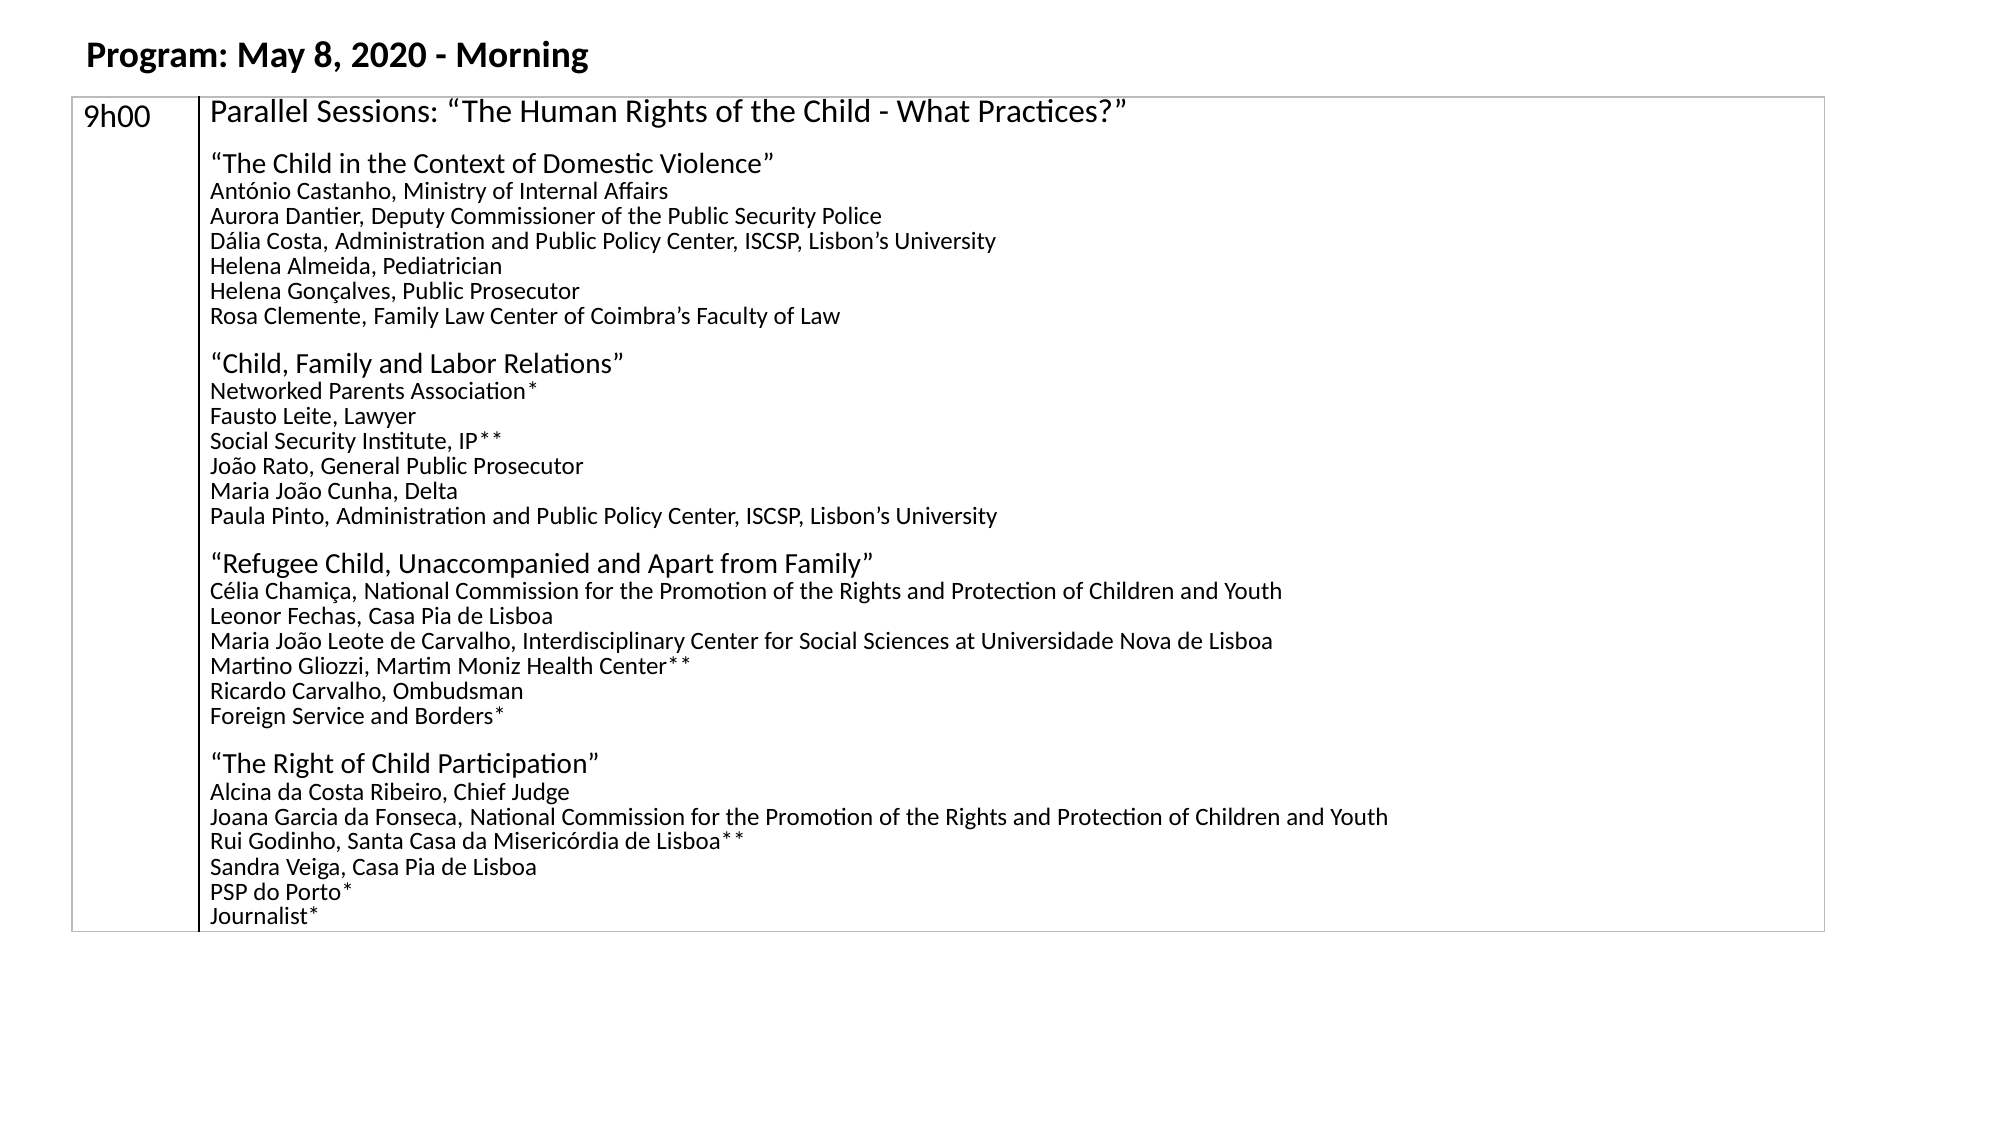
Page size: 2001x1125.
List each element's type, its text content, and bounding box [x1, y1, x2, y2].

table_header Parallel Sessions: “The Human Rights of the Child - What Practices?” “The Child in the Context of Domestic Violence” António Castanho, Ministry of Internal Affairs Aurora Dantier, Deputy Commissioner of the Public Security Police Dália Costa, Administration and Public Policy Center, ISCSP, Lisbon’s University Helena Almeida, Pediatrician Helena Gonçalves, Public Prosecutor Rosa Clemente, Family Law Center of Coimbra’s Faculty of Law “Child, Family and Labor Relations” Networked Parents Association* Fausto Leite, Lawyer Social Security Institute, IP** João Rato, General Public Prosecutor Maria João Cunha, Delta Paula Pinto, Administration and Public Policy Center, ISCSP, Lisbon’s University “Refugee Child, Unaccompanied and Apart from Family” Célia Chamiça, National Commission for the Promotion of the Rights and Protection of Children and Youth Leonor Fechas, Casa Pia de Lisboa Maria João Leote de Carvalho, Interdisciplinary Center for Social Sciences at Universidade Nova de Lisboa Martino Gliozzi, Martim Moniz Health Center** Ricardo Carvalho, Ombudsman Foreign Service and Borders* “The Right of Child Participation” Alcina da Costa Ribeiro, Chief Judge Joana Garcia da Fonseca, National Commission for the Promotion of the Rights and Protection of Children and Youth Rui Godinho, Santa Casa da Misericórdia de Lisboa** Sandra Veiga, Casa Pia de Lisboa PSP do Porto* Journalist* [200, 98, 1824, 931]
text_box Program: May 8, 2020 - Morning [71, 23, 1122, 83]
table_header 9h00 [73, 98, 198, 931]
